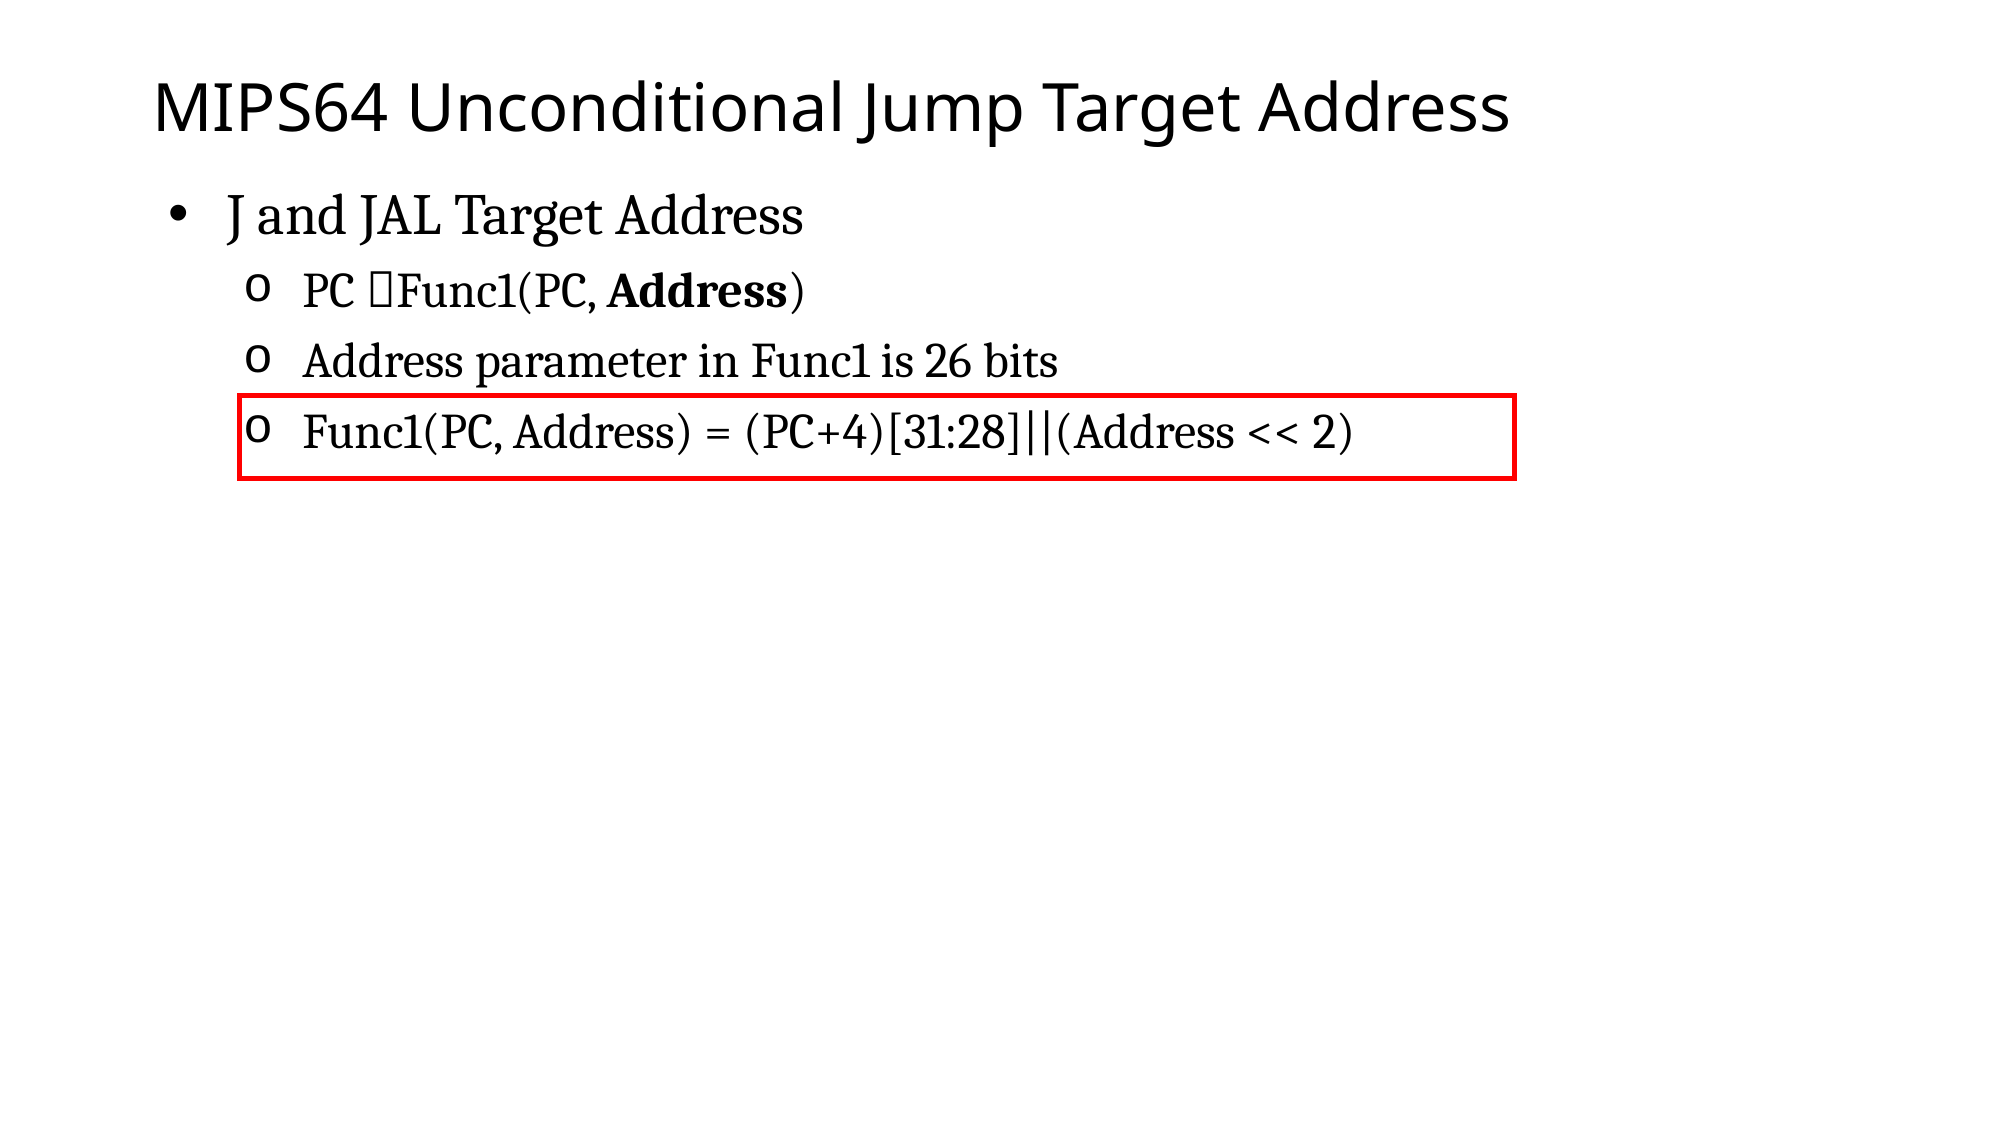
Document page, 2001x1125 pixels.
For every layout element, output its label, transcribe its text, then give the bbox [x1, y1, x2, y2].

list J and JAL Target Address PC Func1(PC, Address) Address parameter in Func1 is 26 bits Func1(PC, Address) = (PC+4)[31:28]||(Address << 2) [137, 177, 1511, 1091]
title MIPS64 Unconditional Jump Target Address [137, 59, 1863, 161]
text_box [239, 395, 1515, 479]
